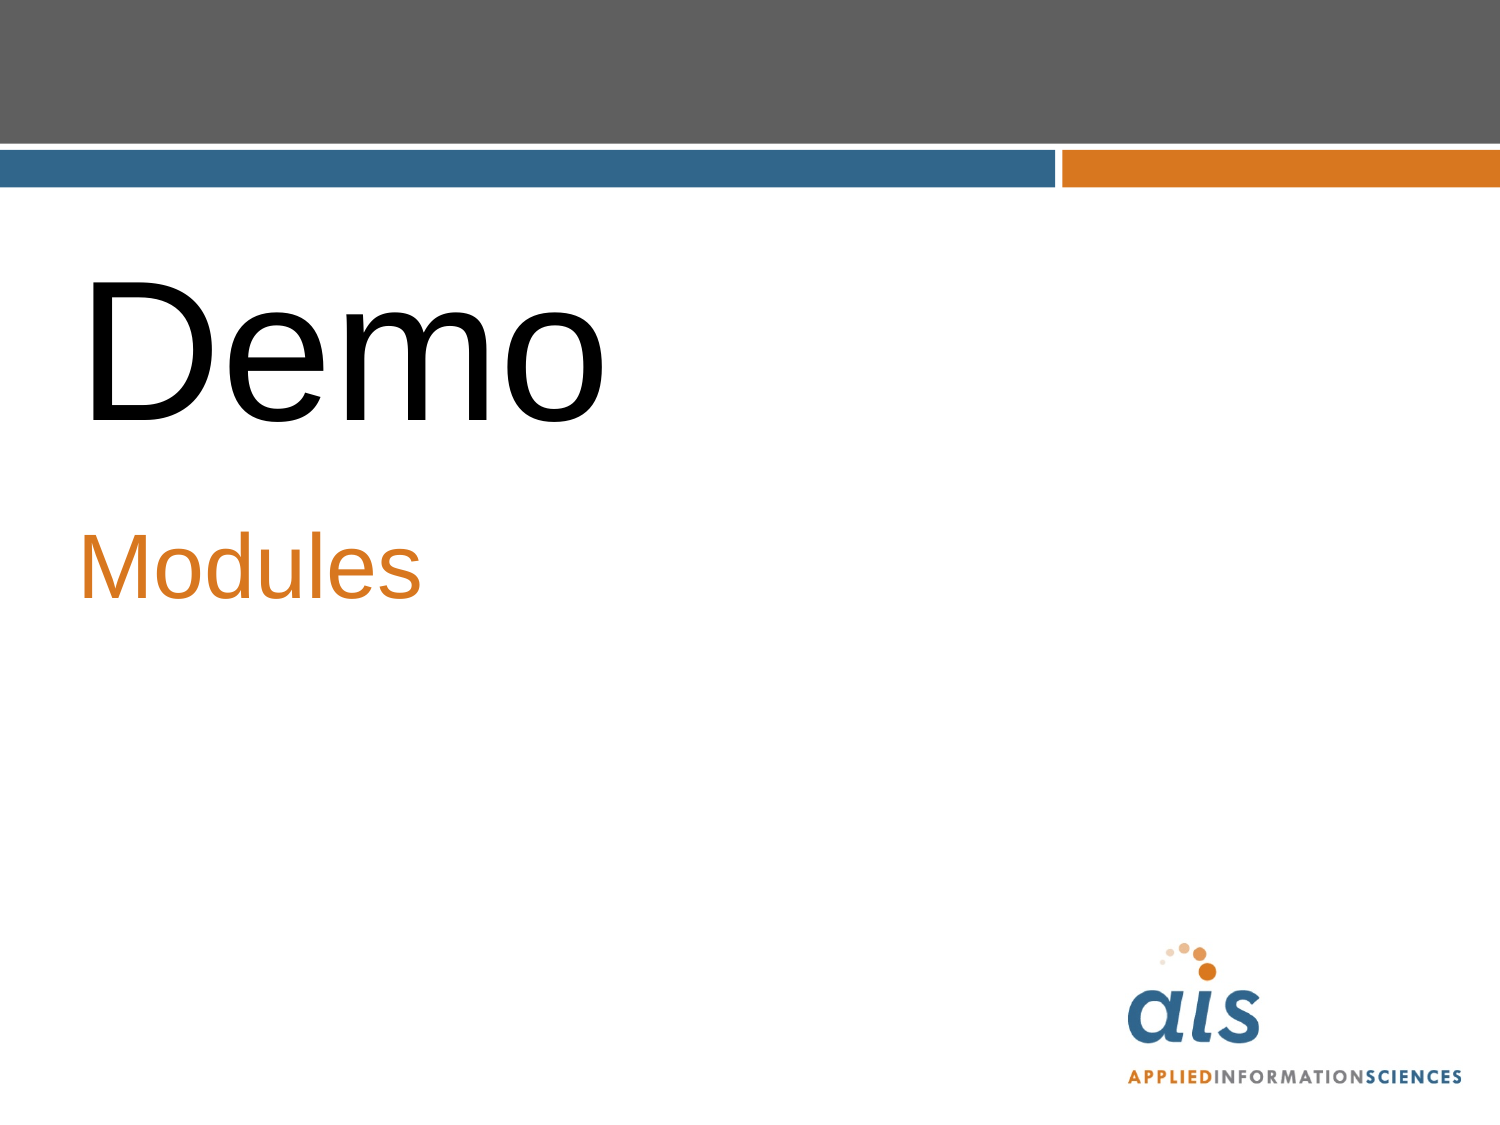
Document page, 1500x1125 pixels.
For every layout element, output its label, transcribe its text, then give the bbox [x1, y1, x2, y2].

list Demo [62, 212, 763, 463]
text_box Modules [62, 499, 1350, 625]
picture [1125, 938, 1463, 1088]
